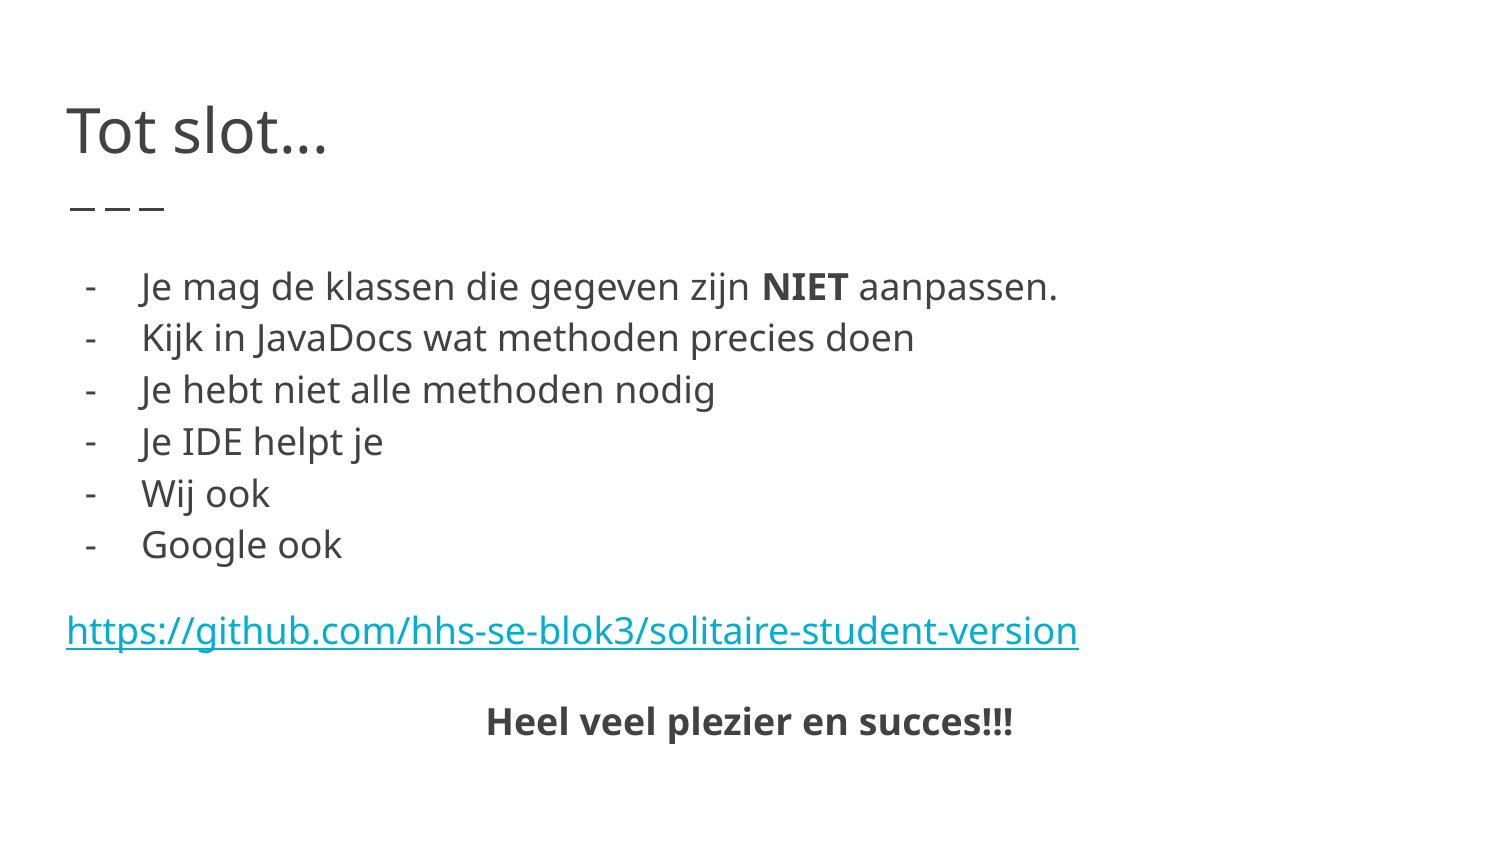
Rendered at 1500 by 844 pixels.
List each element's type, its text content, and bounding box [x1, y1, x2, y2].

list Je mag de klassen die gegeven zijn NIET aanpassen. Kijk in JavaDocs wat methoden precies doen Je hebt niet alle methoden nodig Je IDE helpt je Wij ook Google ook https://github.com/hhs-se-blok3/solitaire-student-version Heel veel plezier en succes!!! [51, 240, 1449, 750]
title Tot slot... [51, 61, 1449, 182]
